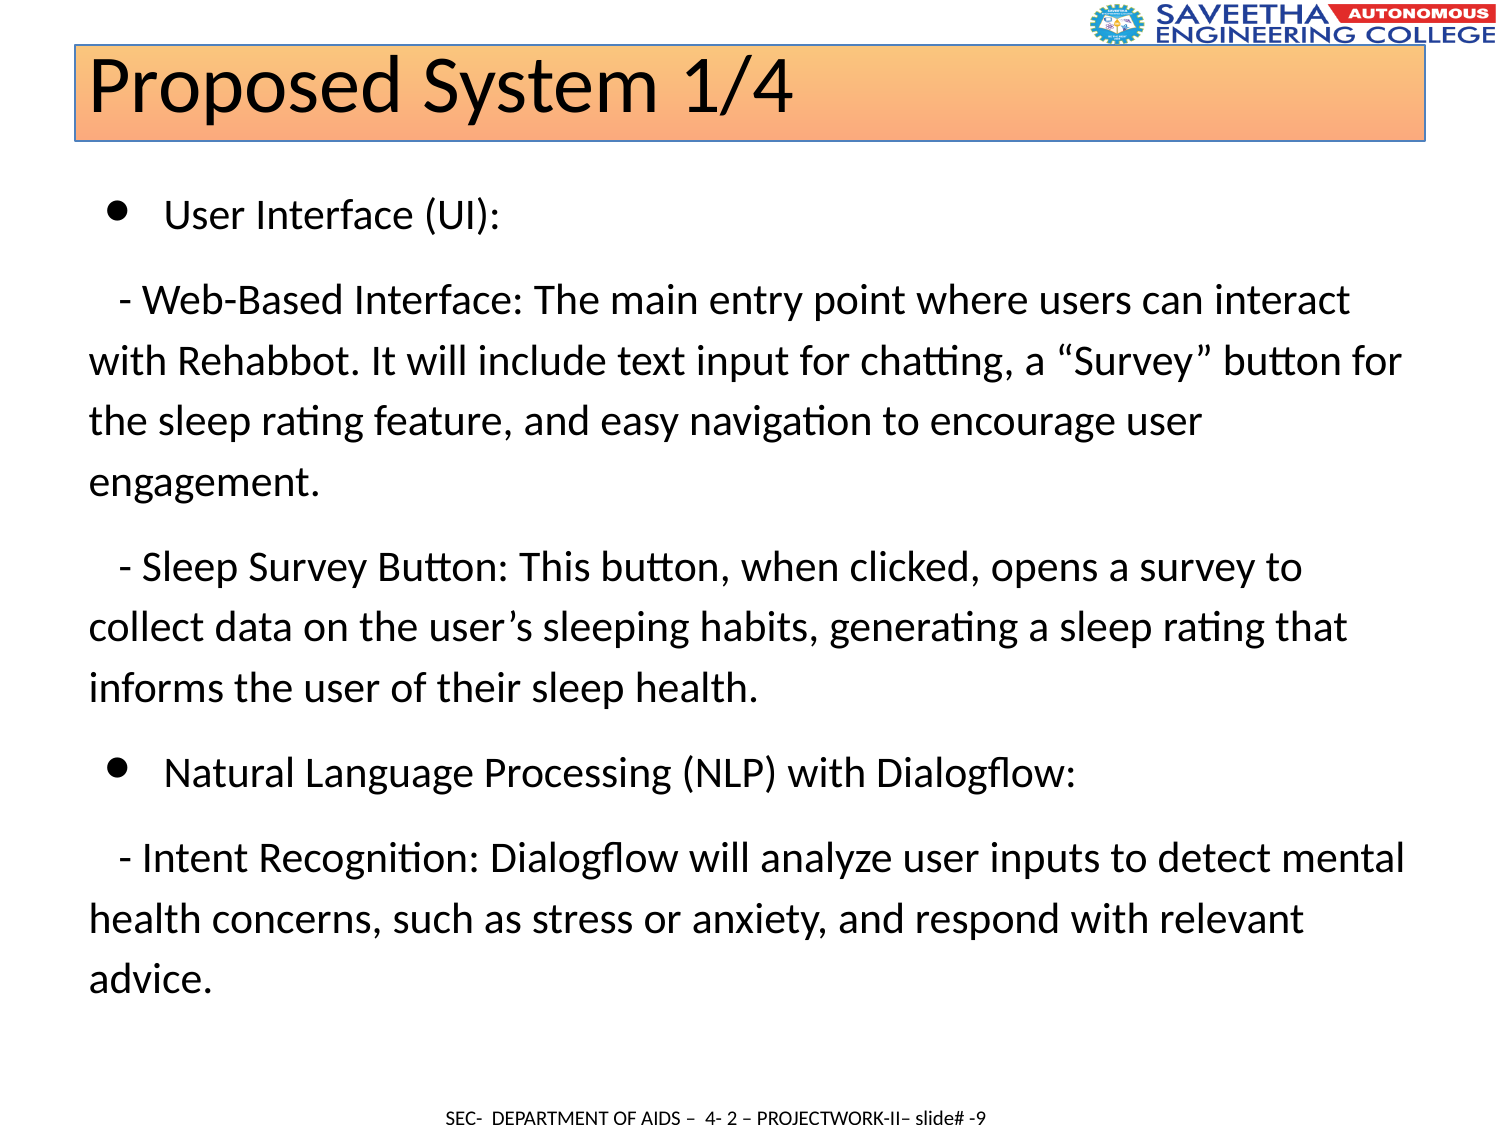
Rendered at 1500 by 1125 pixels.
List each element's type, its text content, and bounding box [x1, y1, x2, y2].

text_box User Interface (UI): - Web-Based Interface: The main entry point where users can interact with Rehabbot. It will include text input for chatting, a “Survey” button for the sleep rating feature, and easy navigation to encourage user engagement. - Sleep Survey Button: This button, when clicked, opens a survey to collect data on the user’s sleeping habits, generating a sleep rating that informs the user of their sleep health. Natural Language Processing (NLP) with Dialogflow: - Intent Recognition: Dialogflow will analyze user inputs to detect mental health concerns, such as stress or anxiety, and respond with relevant advice. [73, 163, 1427, 1125]
text_box Proposed System 1/4 [73, 15, 1230, 144]
picture [1080, 0, 1500, 46]
